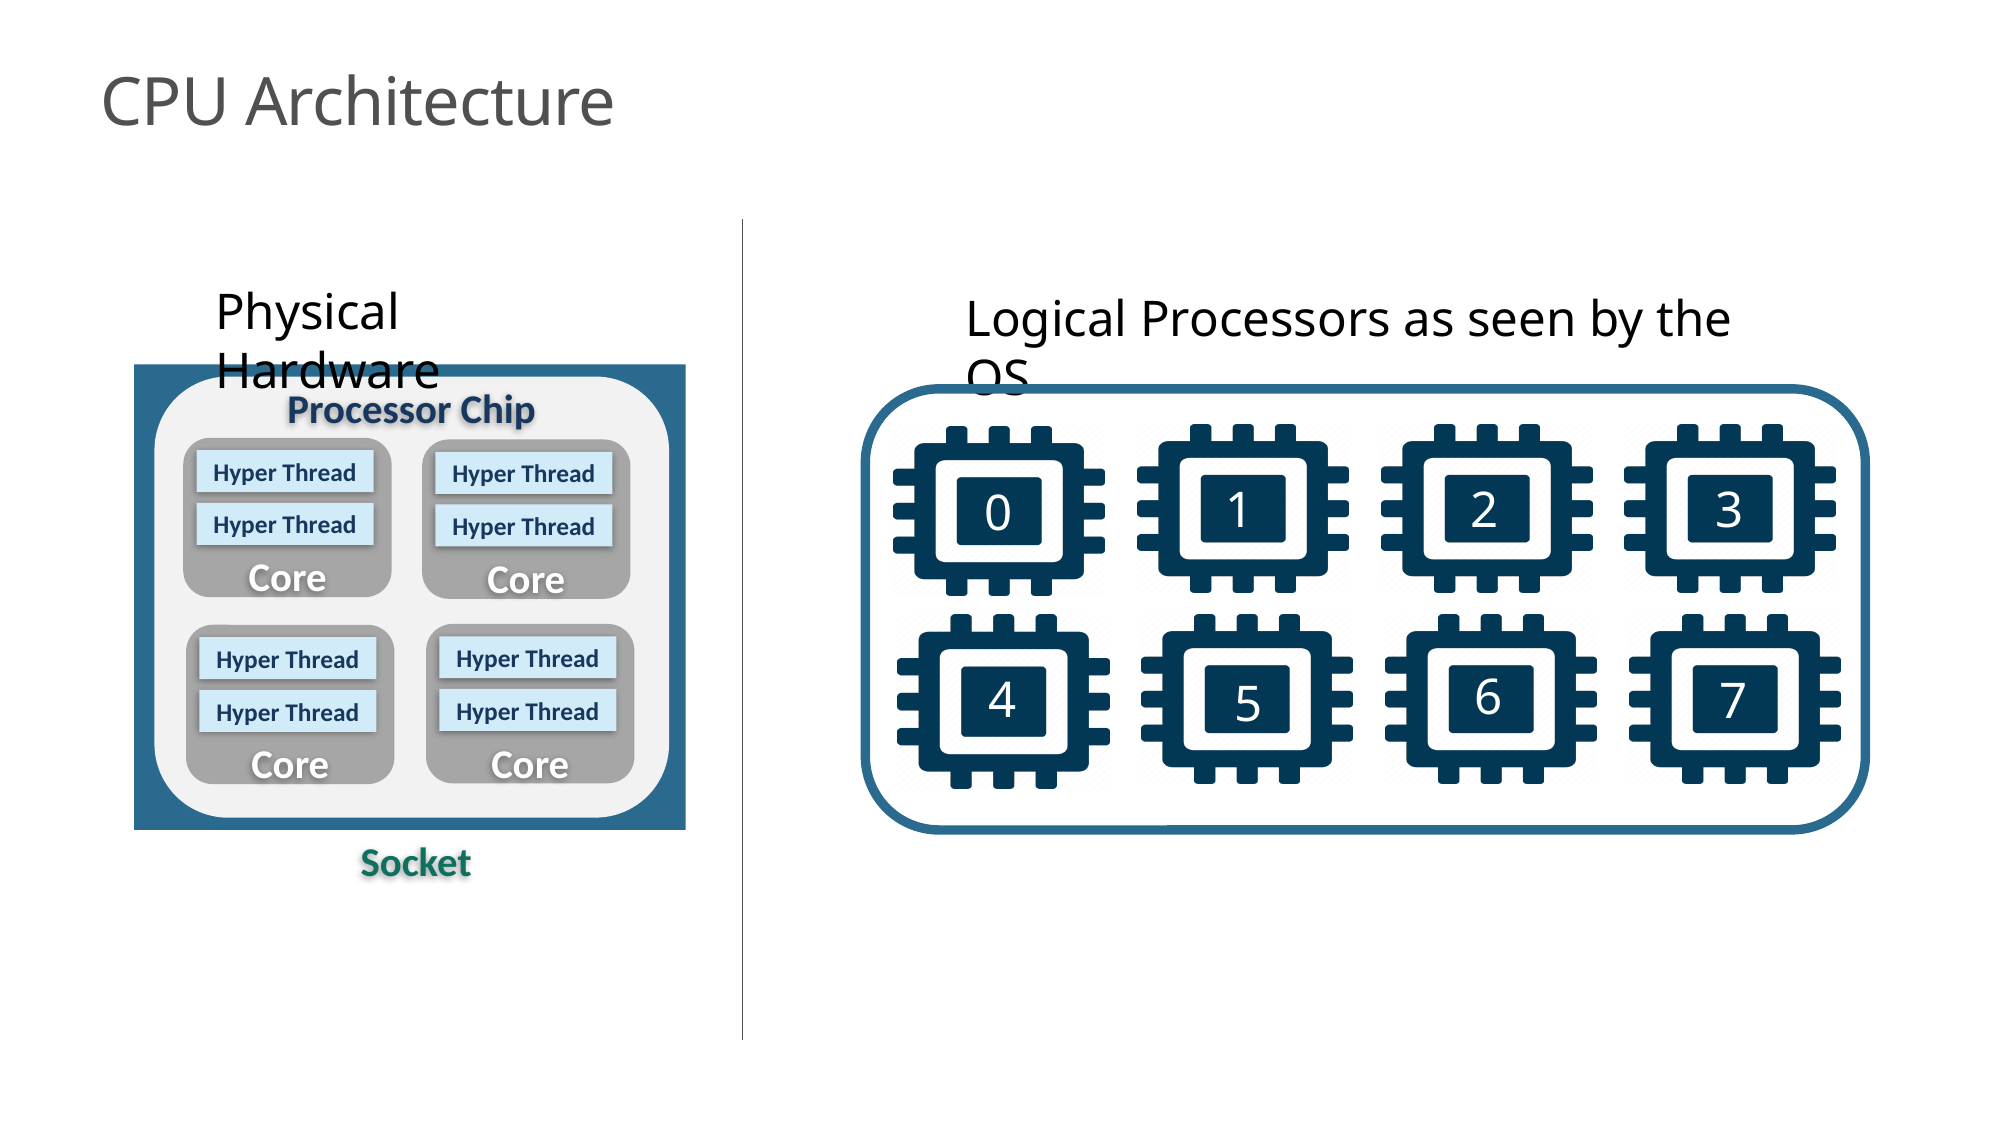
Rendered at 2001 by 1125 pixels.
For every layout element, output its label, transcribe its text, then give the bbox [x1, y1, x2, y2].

title CPU Architecture [76, 48, 1877, 236]
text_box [865, 388, 1866, 831]
text_box [134, 364, 200, 830]
text_box [632, 364, 686, 830]
text_box Logical Processors as seen by the OS [950, 280, 1812, 386]
text_box Physical Hardware [200, 273, 632, 376]
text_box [154, 376, 670, 892]
